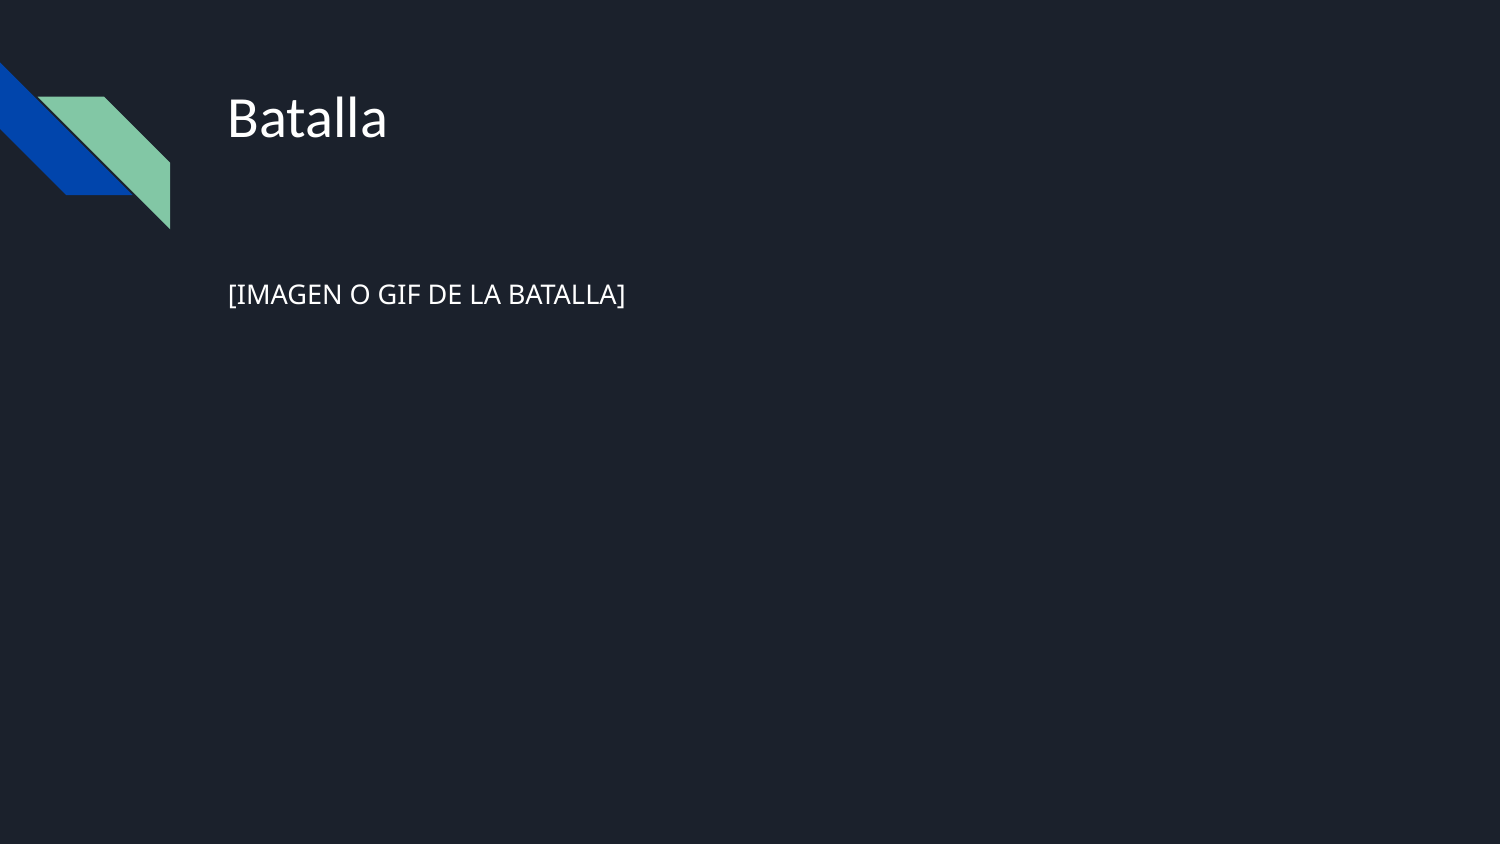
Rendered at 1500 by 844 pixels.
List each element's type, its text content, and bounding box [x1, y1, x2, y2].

list [IMAGEN O GIF DE LA BATALLA] [212, 257, 1368, 735]
title Batalla [212, 64, 1368, 215]
